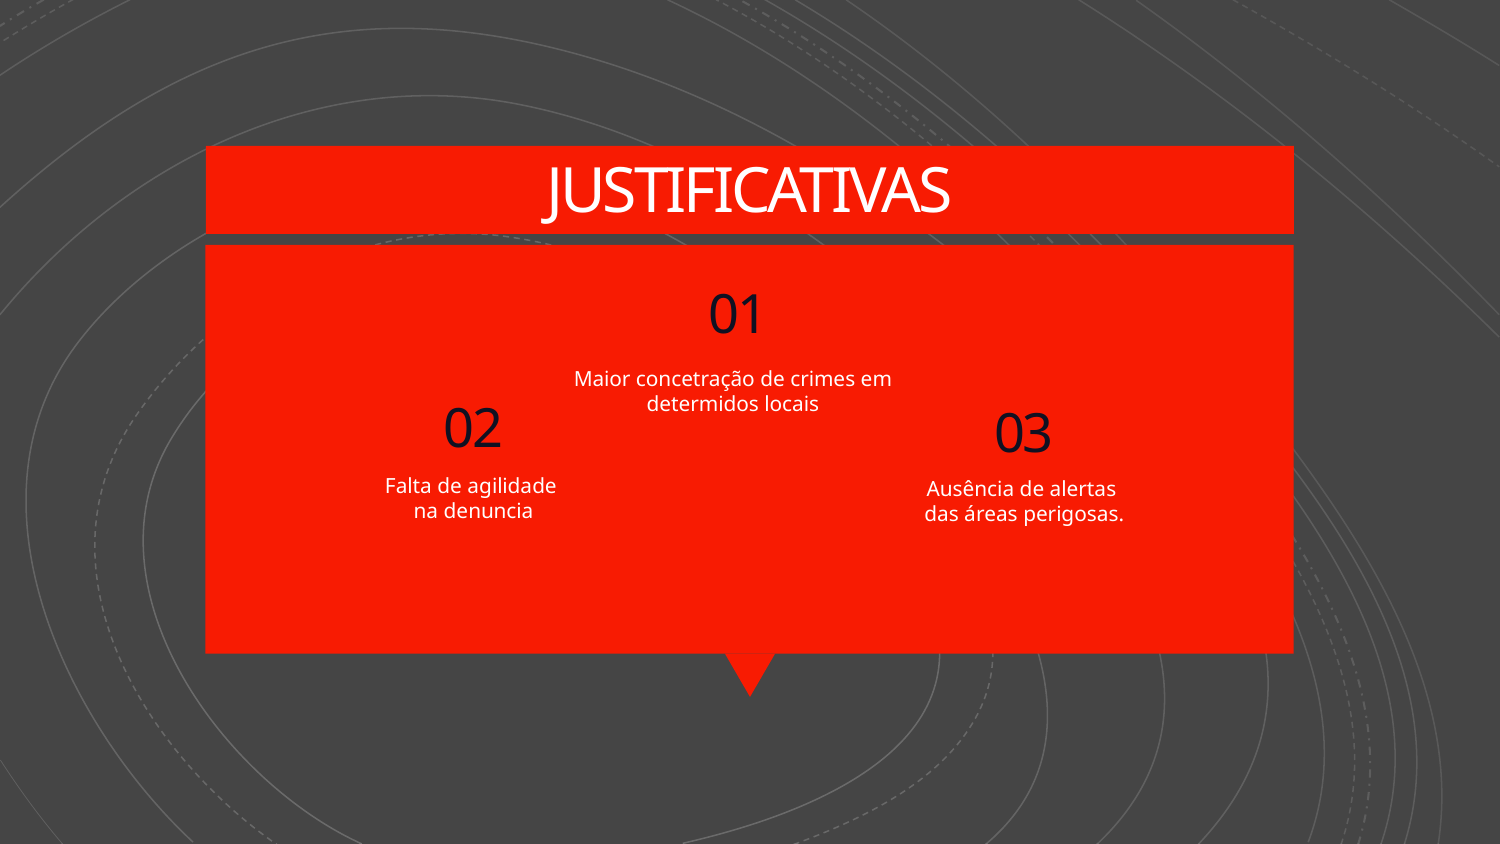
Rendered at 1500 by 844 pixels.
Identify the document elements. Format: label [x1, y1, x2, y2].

text_box [0, 0, 1500, 844]
text_box [205, 145, 1295, 698]
